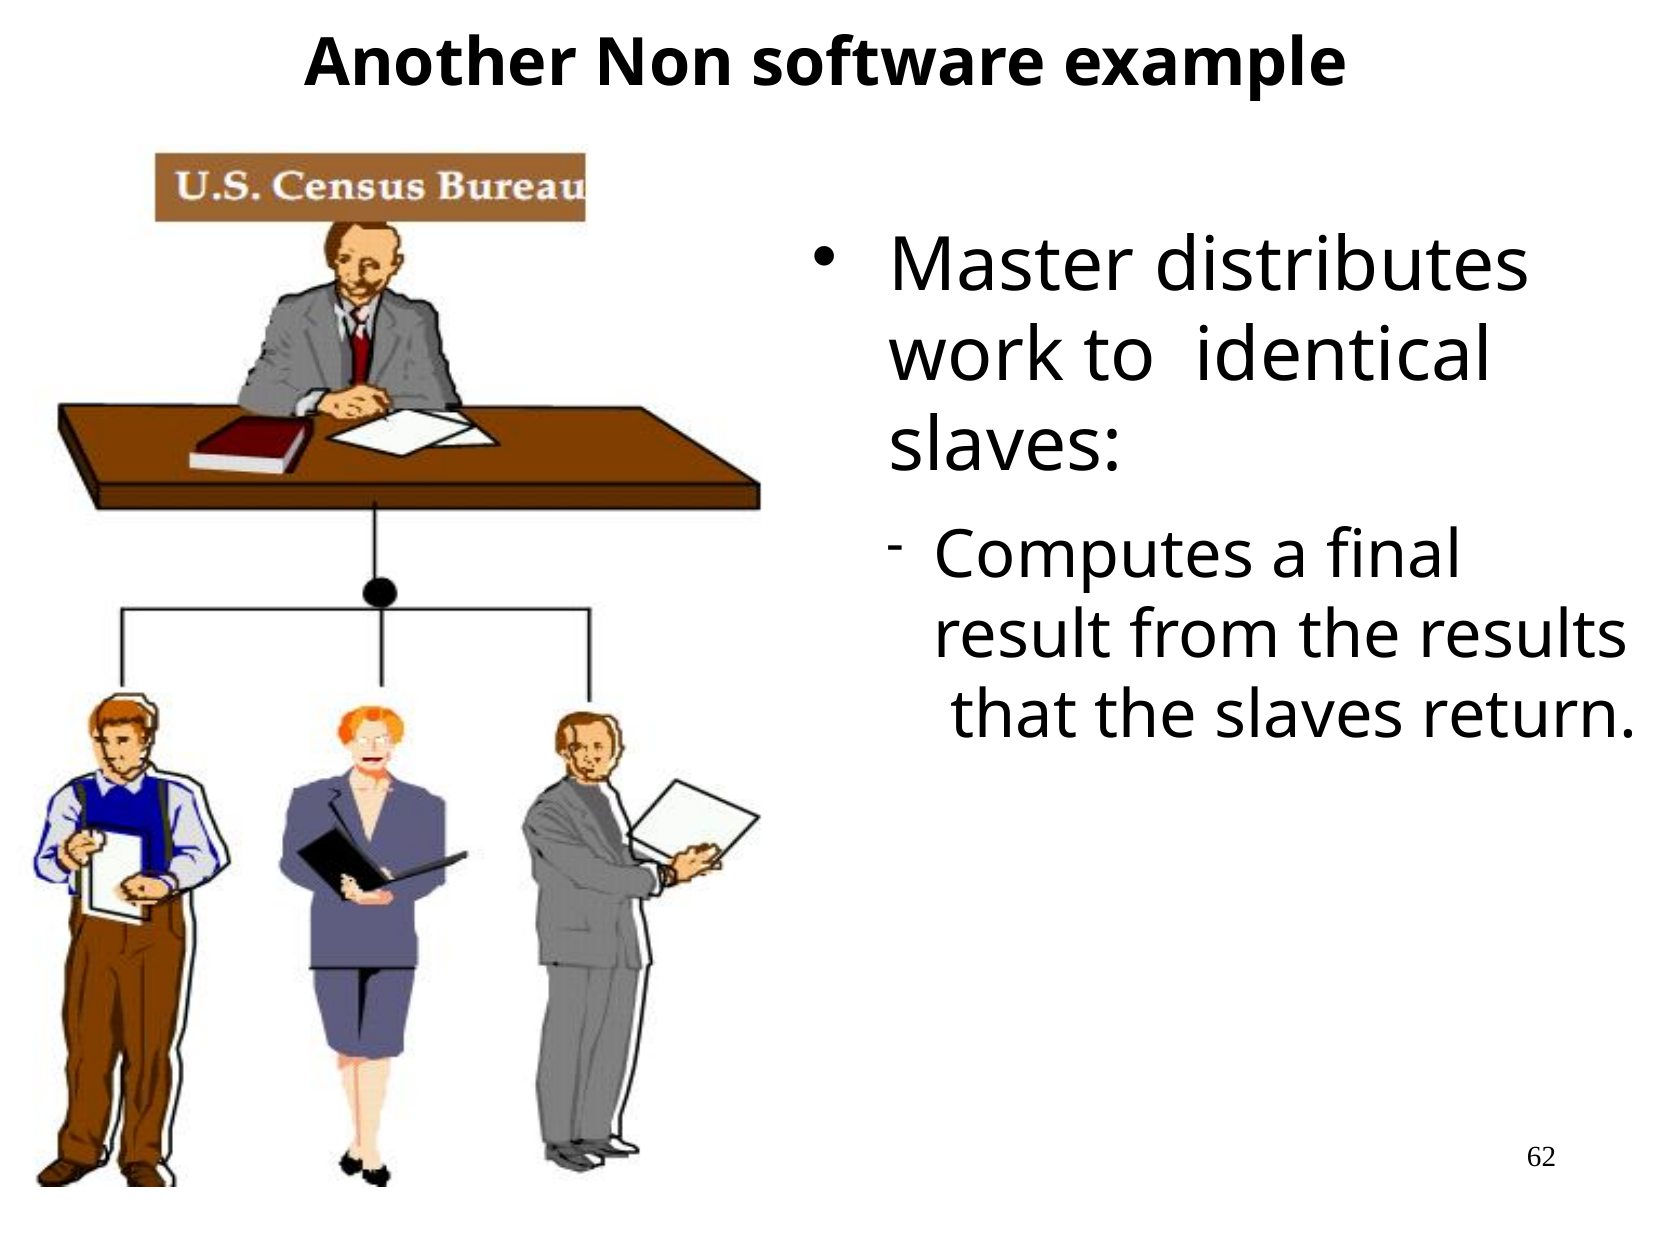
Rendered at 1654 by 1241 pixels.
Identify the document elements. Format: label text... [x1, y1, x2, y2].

list Master distributes work to identical slaves: Computes a final result from the results that the slaves return. [795, 207, 1654, 1241]
picture [0, 144, 772, 1187]
title Another Non software example [121, 58, 1532, 108]
